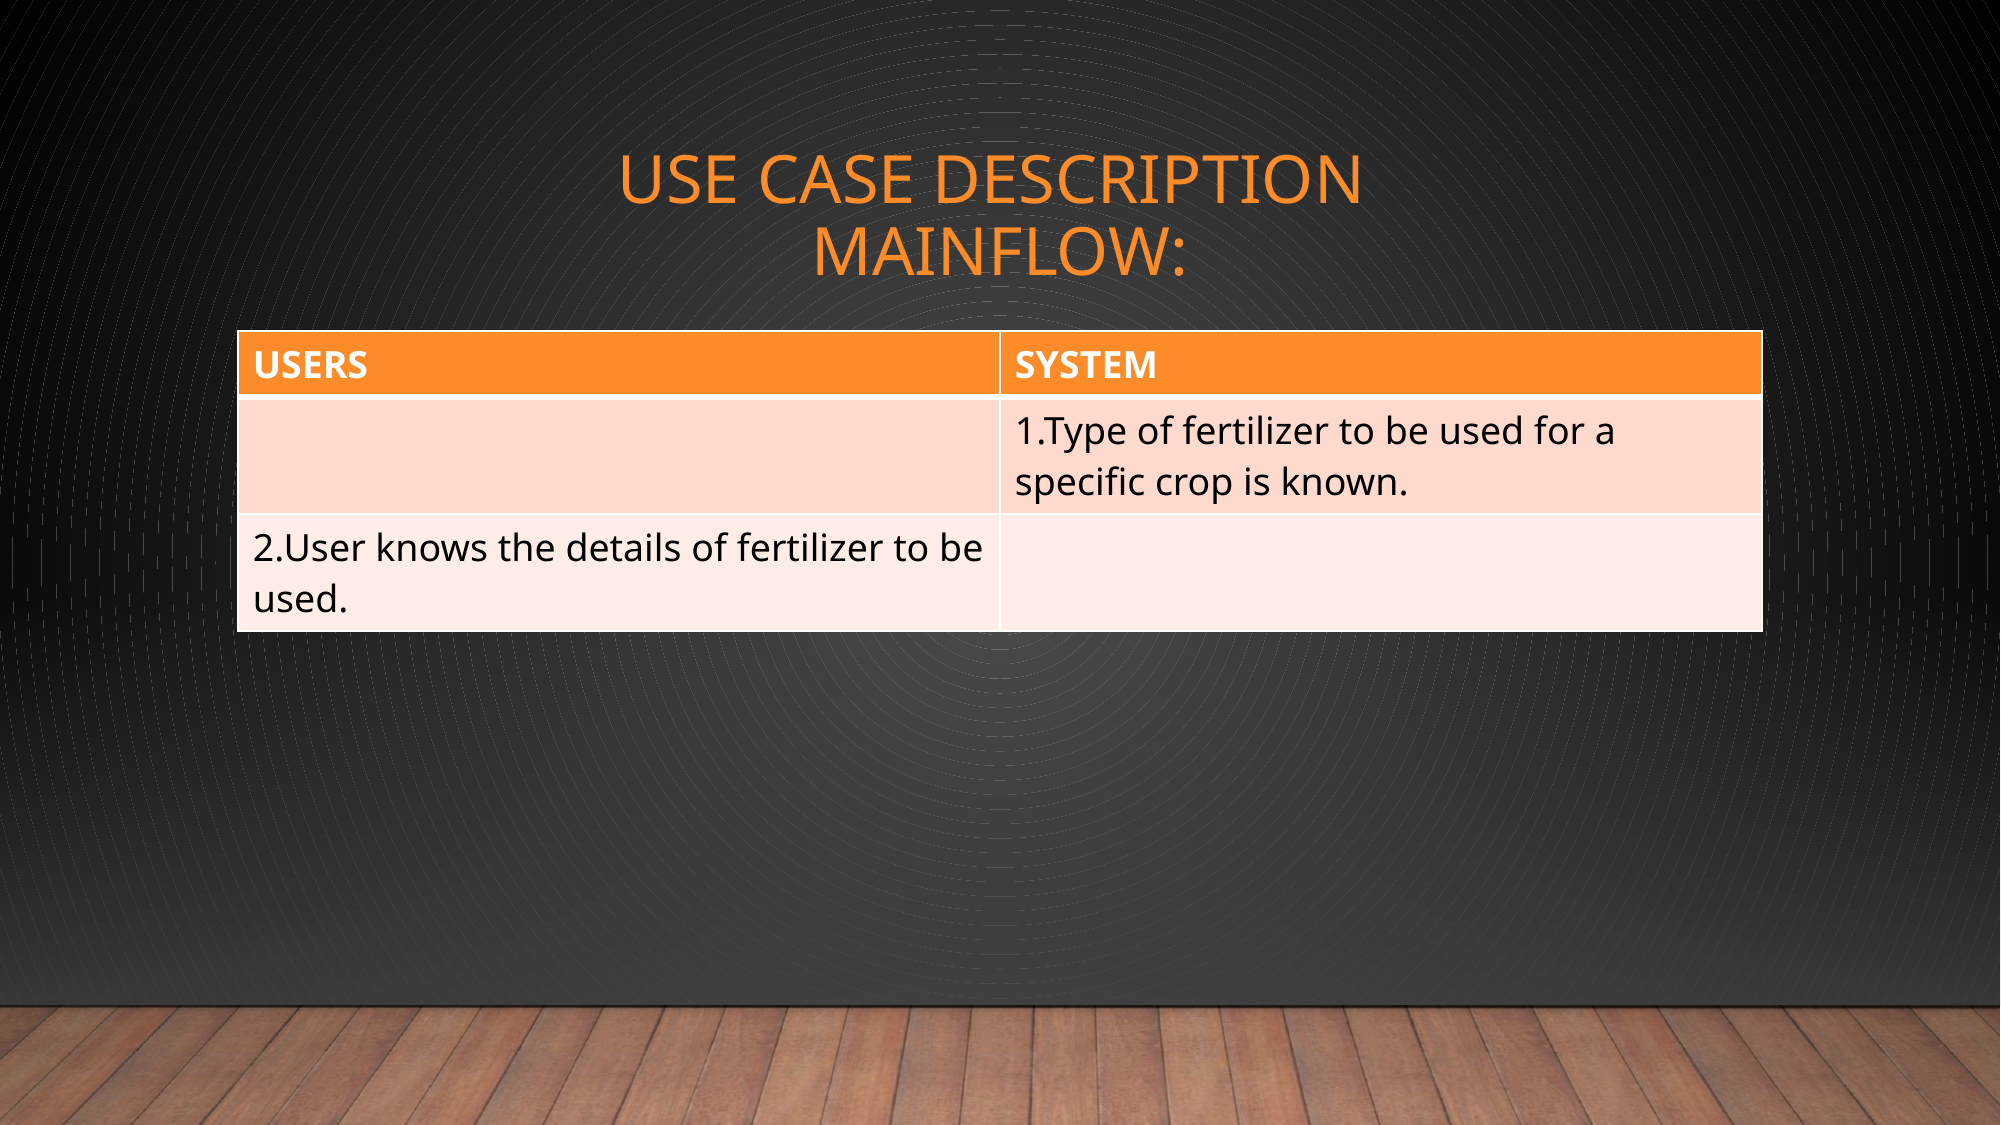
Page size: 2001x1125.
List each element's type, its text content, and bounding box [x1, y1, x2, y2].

table_header USERS [239, 332, 999, 394]
picture [0, 1005, 2000, 1125]
table_header SYSTEM [1001, 332, 1761, 394]
table_cell [239, 400, 999, 513]
table_cell 1.Type of fertilizer to be used for a specific crop is known. [1001, 400, 1761, 513]
table_cell 2.User knows the details of fertilizer to be used. [239, 515, 999, 630]
table_cell [1001, 515, 1761, 630]
title USE CASE DESCRIPTION MAINFLOW: [238, 131, 1763, 305]
